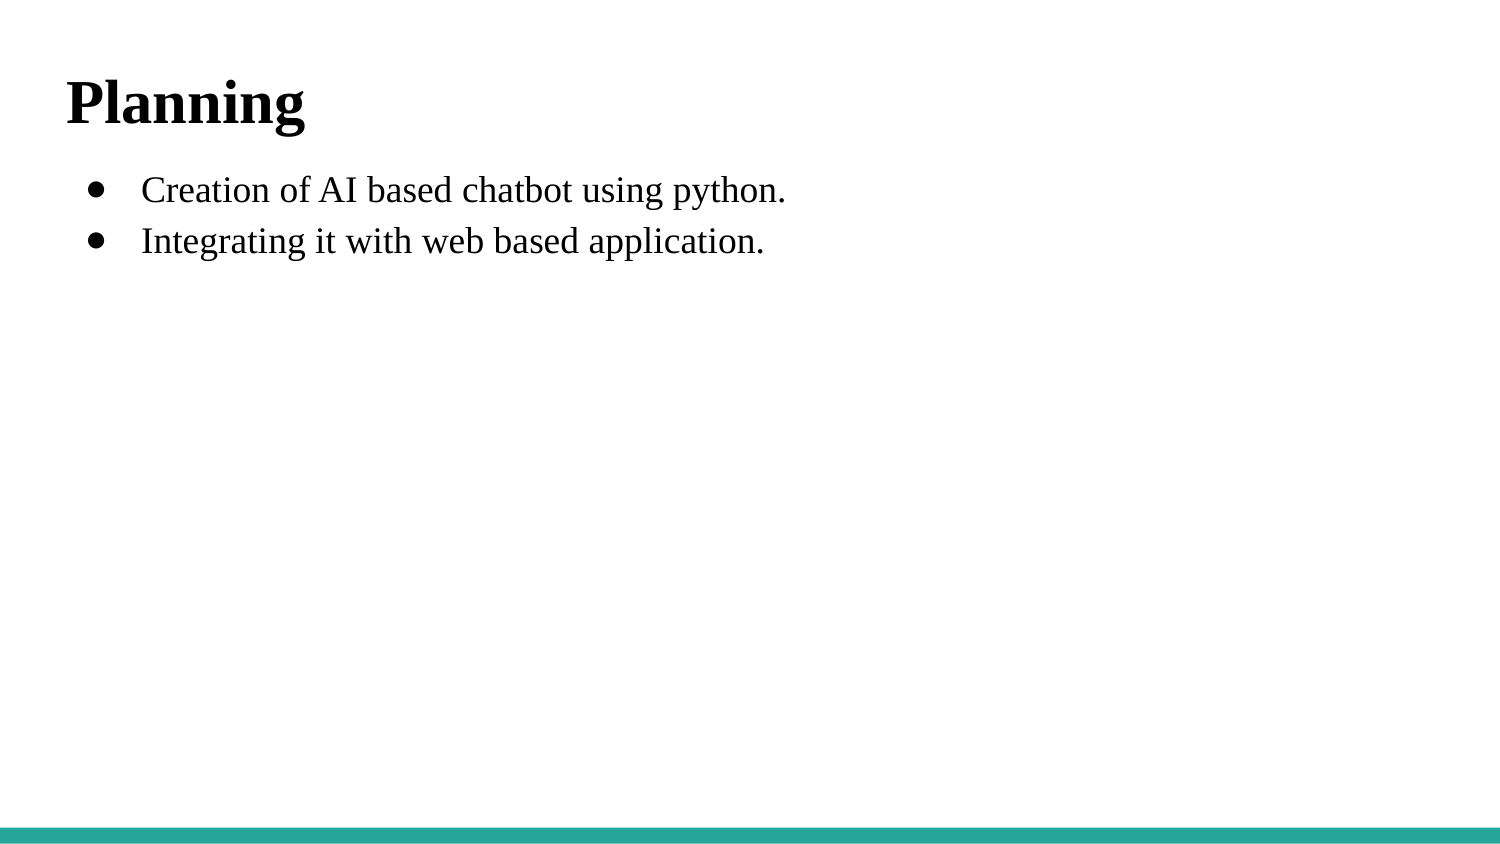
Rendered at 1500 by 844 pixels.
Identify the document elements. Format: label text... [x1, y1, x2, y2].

title Planning [51, 46, 1449, 143]
list Creation of AI based chatbot using python. Integrating it with web based application. [51, 143, 1449, 750]
